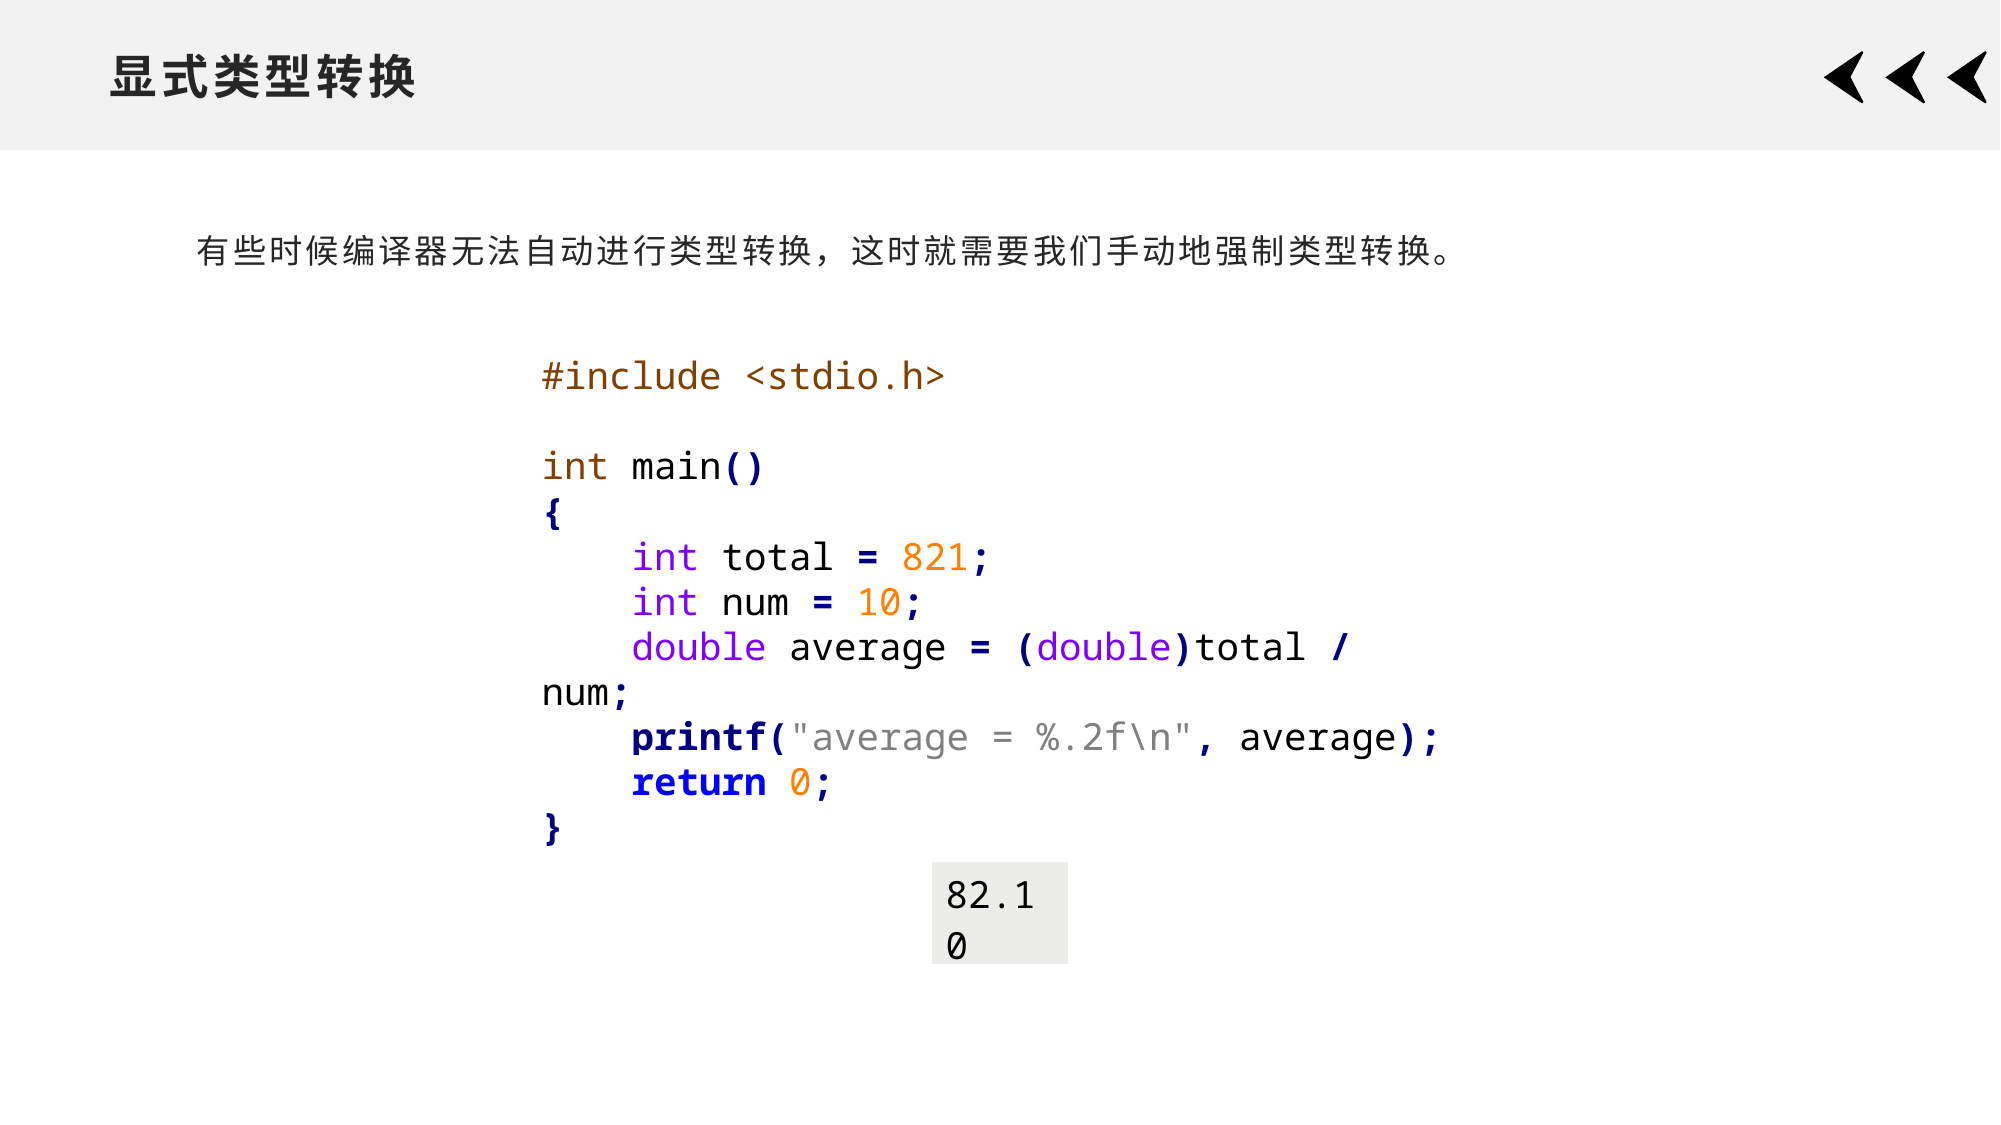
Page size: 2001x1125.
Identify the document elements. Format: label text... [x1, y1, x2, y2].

title 显式类型转换 [95, 38, 1906, 112]
list 有些时候编译器无法自动进行类型转换，这时就需要我们手动地强制类型转换。 [182, 210, 1486, 317]
text_box #include <stdio.h> int main() { int total = 821; int num = 10; double average = (double)total / num; printf("average = %.2f\n", average); return 0; } [526, 345, 1474, 855]
table_header 82.10 [932, 862, 1068, 964]
